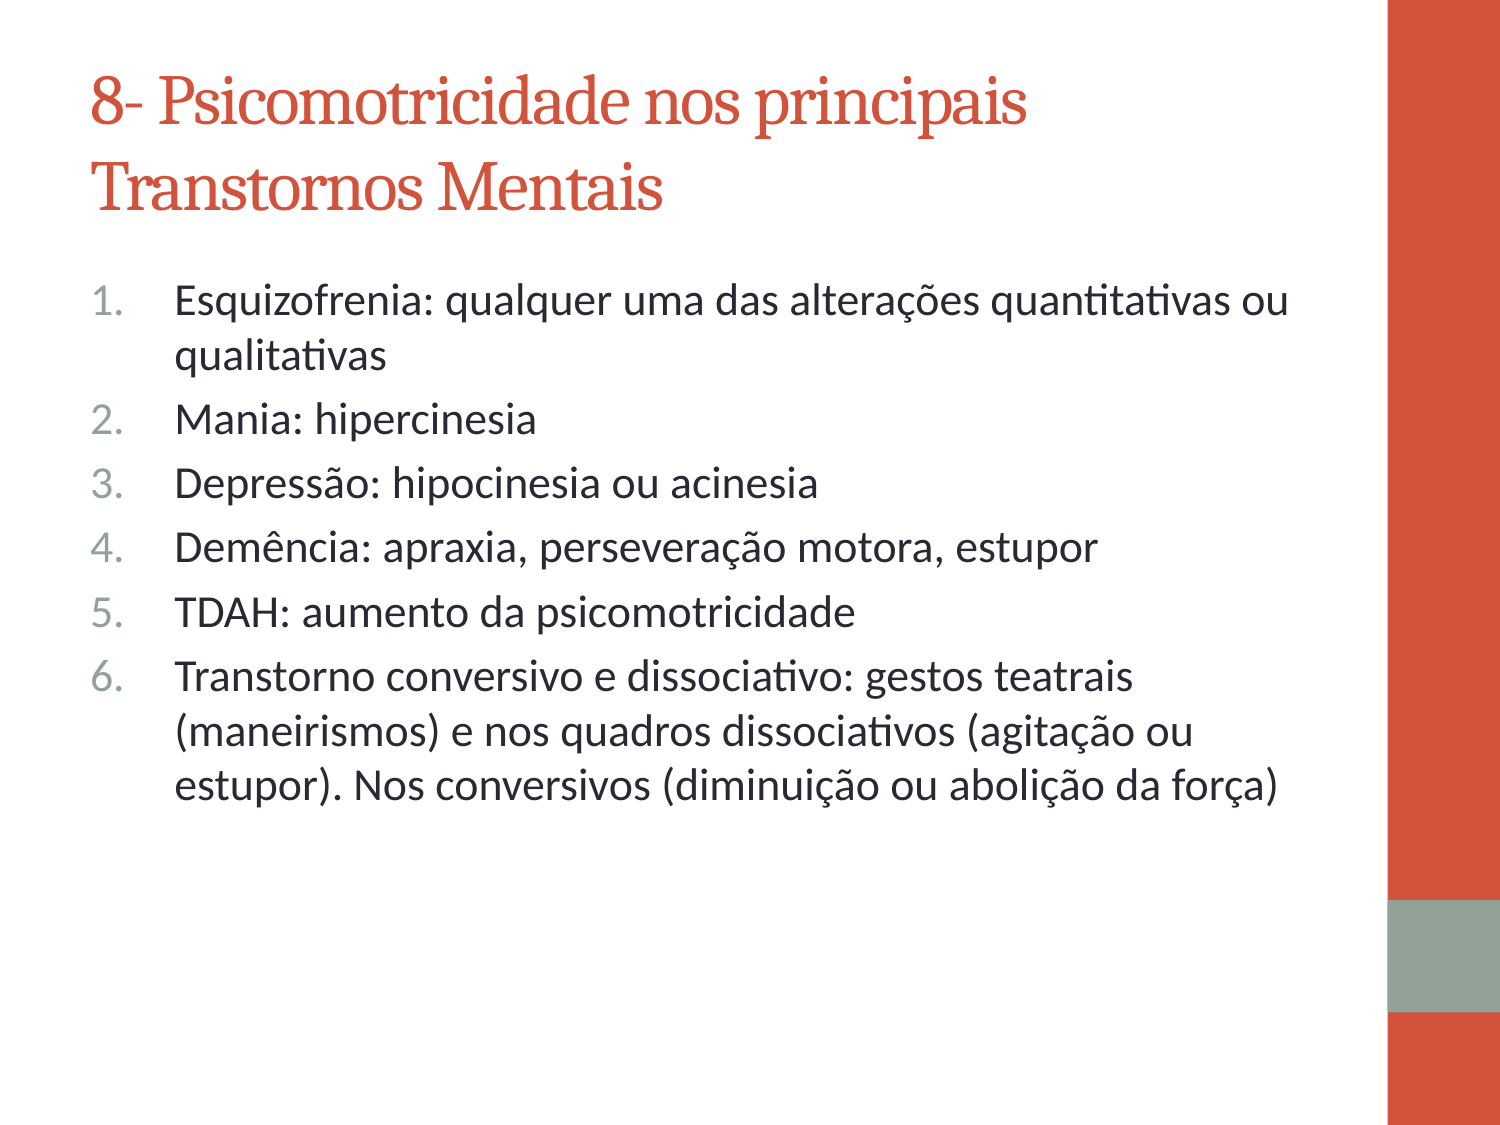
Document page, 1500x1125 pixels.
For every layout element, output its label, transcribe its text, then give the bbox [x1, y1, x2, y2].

list Esquizofrenia: qualquer uma das alterações quantitativas ou qualitativas Mania: hipercinesia Depressão: hipocinesia ou acinesia Demência: apraxia, perseveração motora, estupor TDAH: aumento da psicomotricidade Transtorno conversivo e dissociativo: gestos teatrais (maneirismos) e nos quadros dissociativos (agitação ou estupor). Nos conversivos (diminuição ou abolição da força) [75, 262, 1325, 1050]
title 8- Psicomotricidade nos principais Transtornos Mentais [75, 45, 1325, 233]
